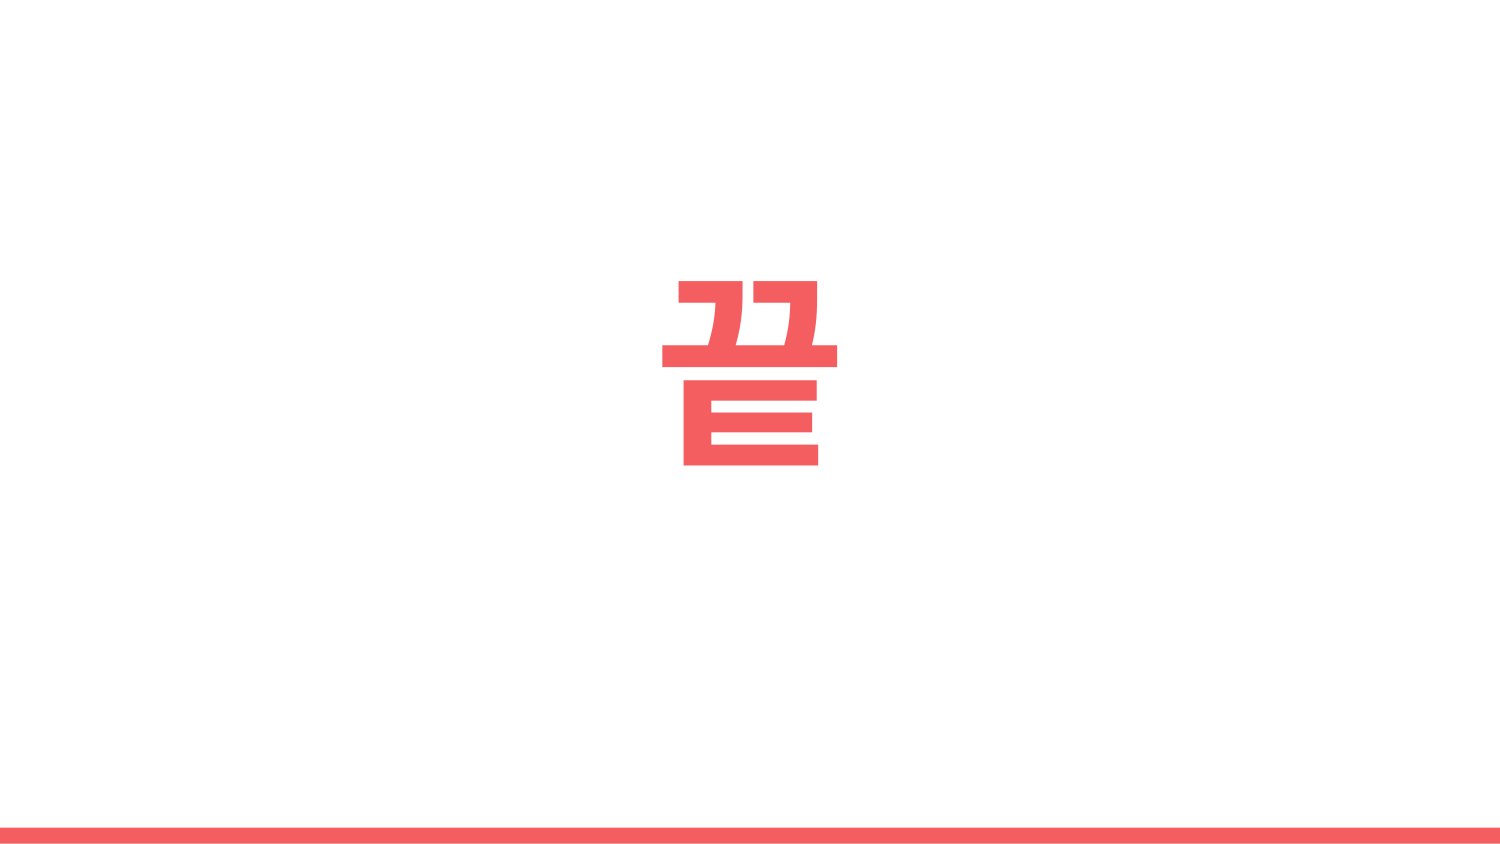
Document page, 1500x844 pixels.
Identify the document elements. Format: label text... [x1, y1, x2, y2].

title 끝 [51, 202, 1449, 507]
